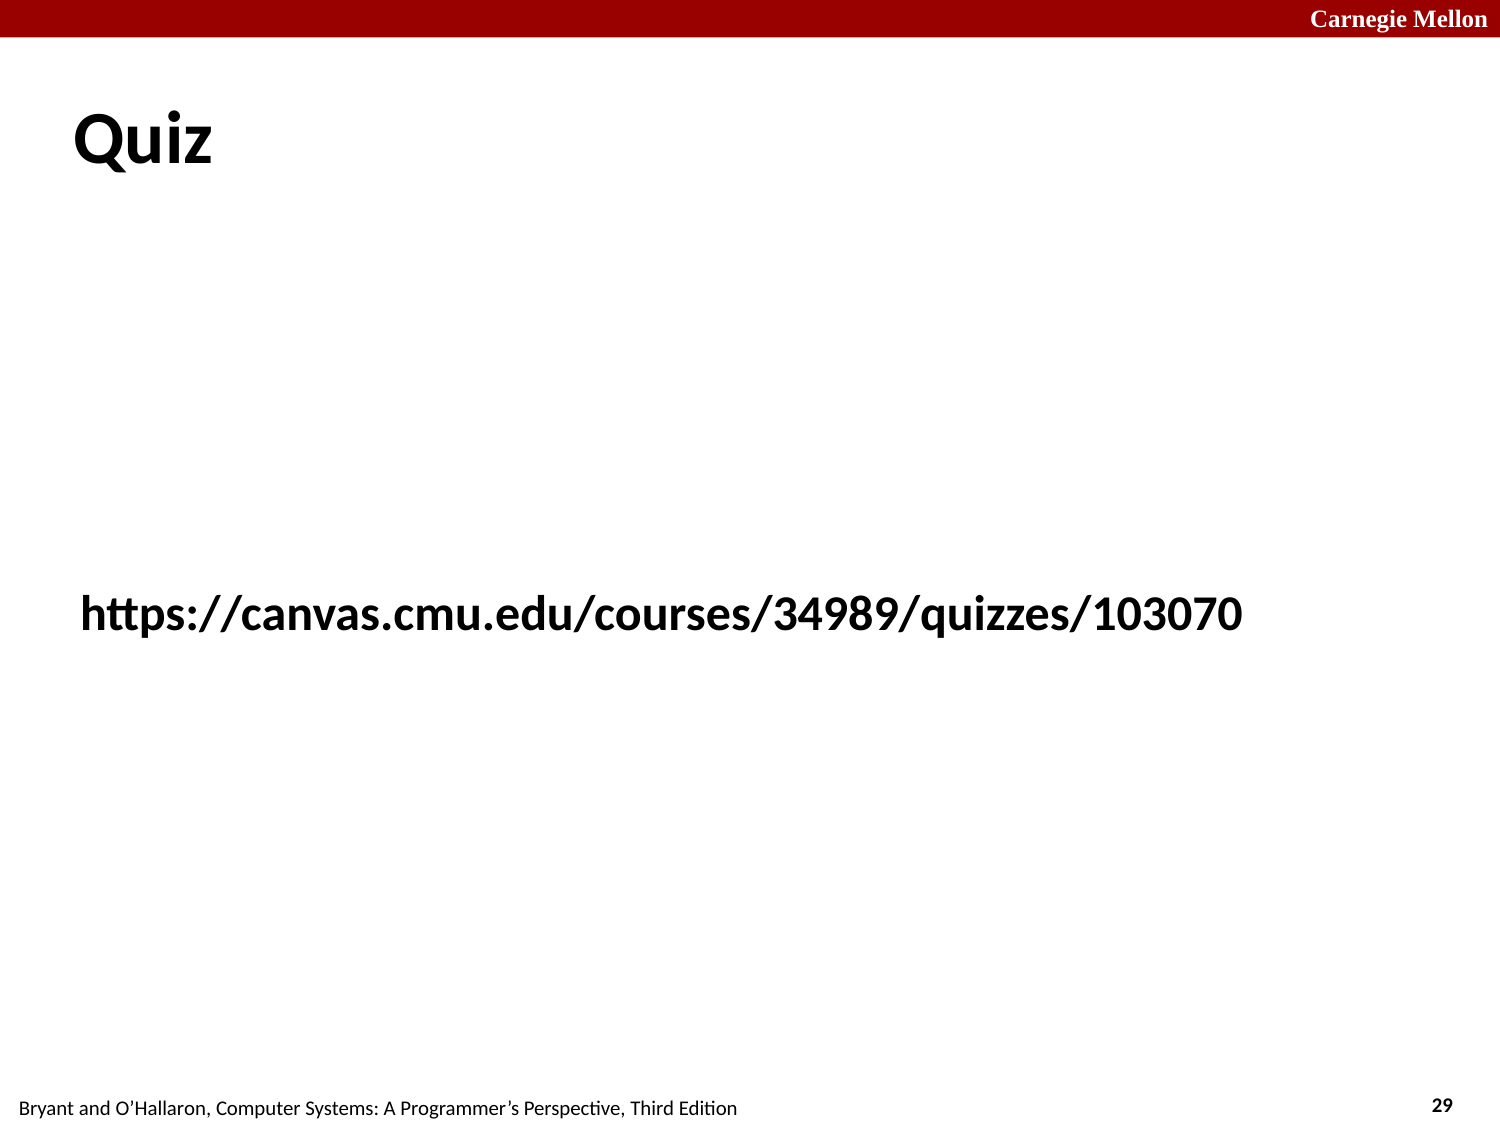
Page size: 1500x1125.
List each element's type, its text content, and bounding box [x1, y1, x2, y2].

title Quiz [58, 71, 1305, 197]
list https://canvas.cmu.edu/courses/34989/quizzes/103070 [64, 223, 1361, 1040]
